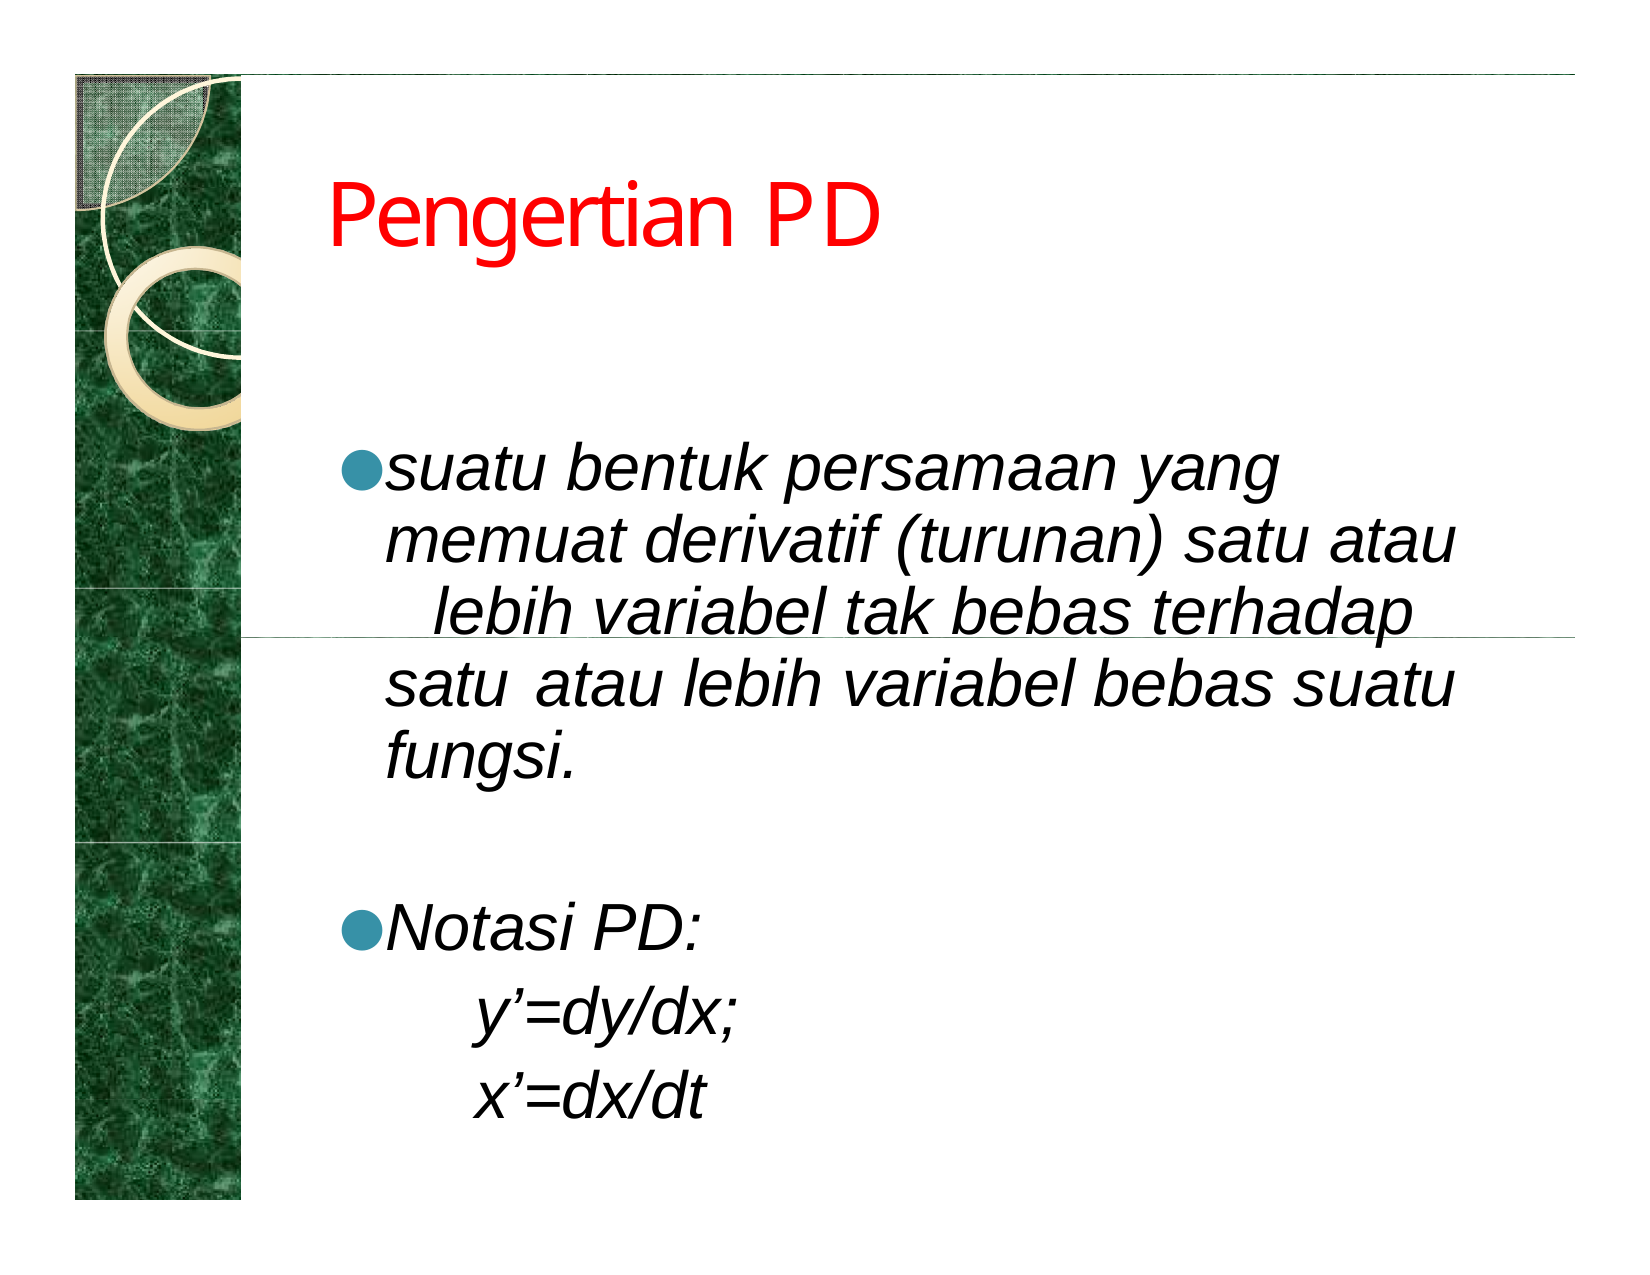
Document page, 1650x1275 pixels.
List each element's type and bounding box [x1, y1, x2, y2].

text_box [74, 74, 1576, 637]
text_box [74, 637, 1576, 1201]
